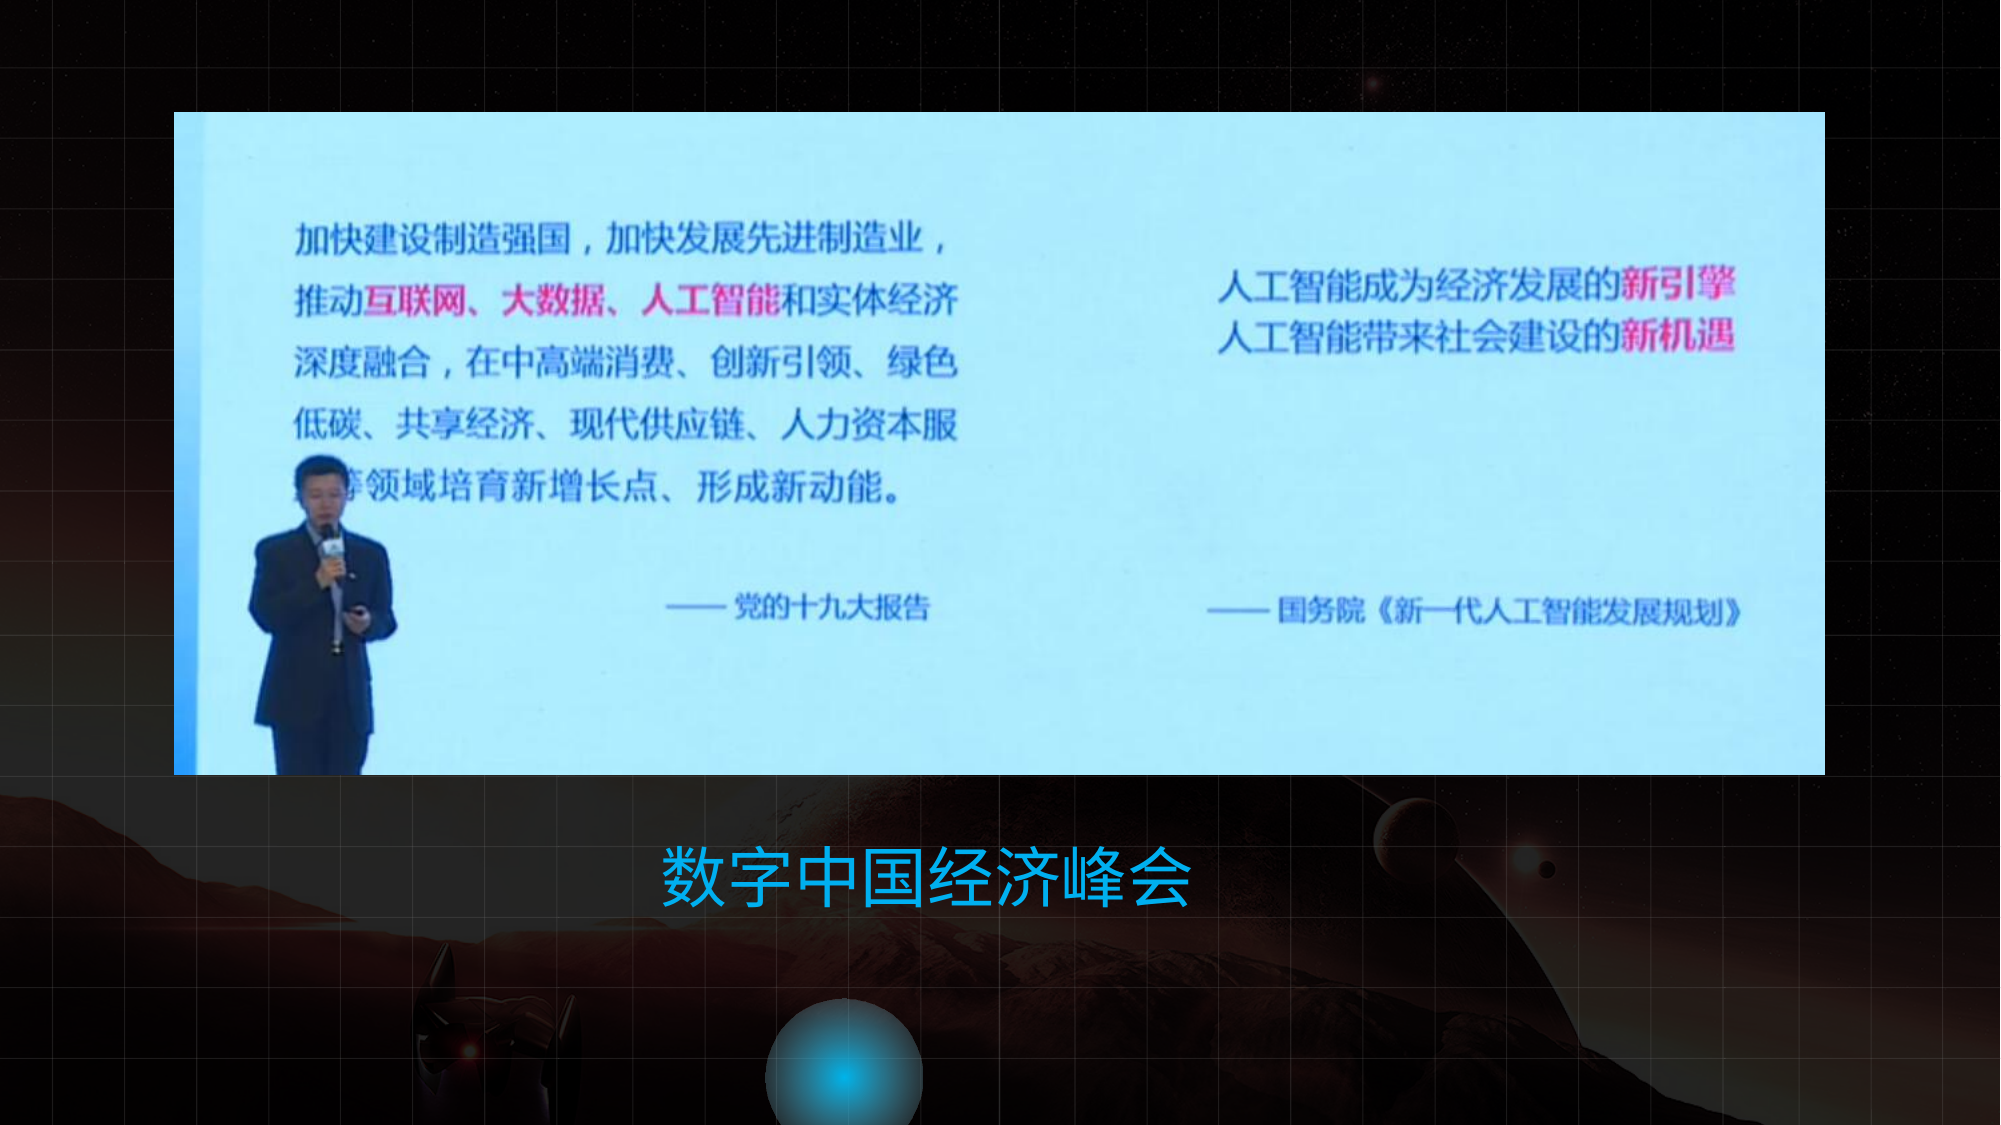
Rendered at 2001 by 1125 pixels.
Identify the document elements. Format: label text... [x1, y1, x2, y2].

text_box [764, 997, 924, 1125]
text_box 数字中国经济峰会 [645, 828, 1240, 924]
picture [174, 112, 1825, 775]
